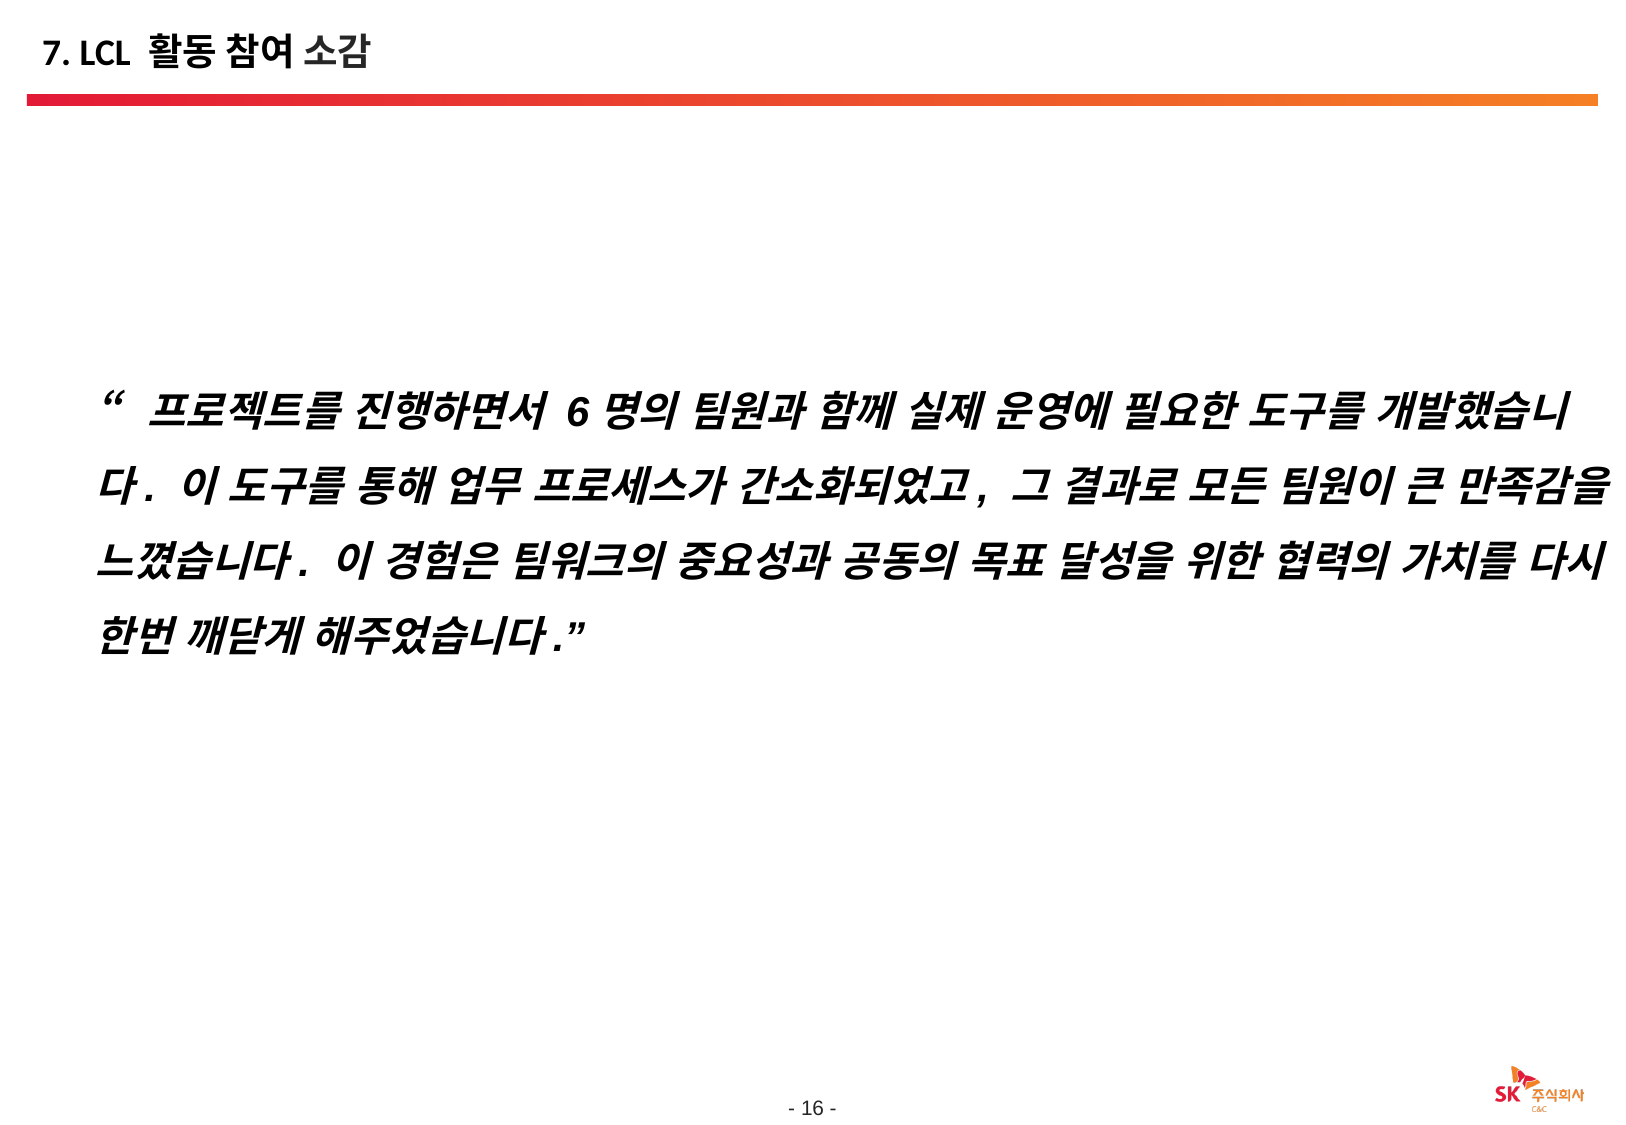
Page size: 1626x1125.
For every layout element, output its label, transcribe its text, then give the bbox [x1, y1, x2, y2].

text_box “프로젝트를 진행하면서 6명의 팀원과 함께 실제 운영에 필요한 도구를 개발했습니다. 이 도구를 통해 업무 프로세스가 간소화되었고, 그 결과로 모든 팀원이 큰 만족감을 느꼈습니다. 이 경험은 팀워크의 중요성과 공동의 목표 달성을 위한 협력의 가치를 다시 한번 깨닫게 해주었습니다.” [82, 303, 1625, 1107]
picture [1495, 1107, 1584, 1112]
title 7. LCL 활동 참여 소감 [27, 18, 1598, 90]
